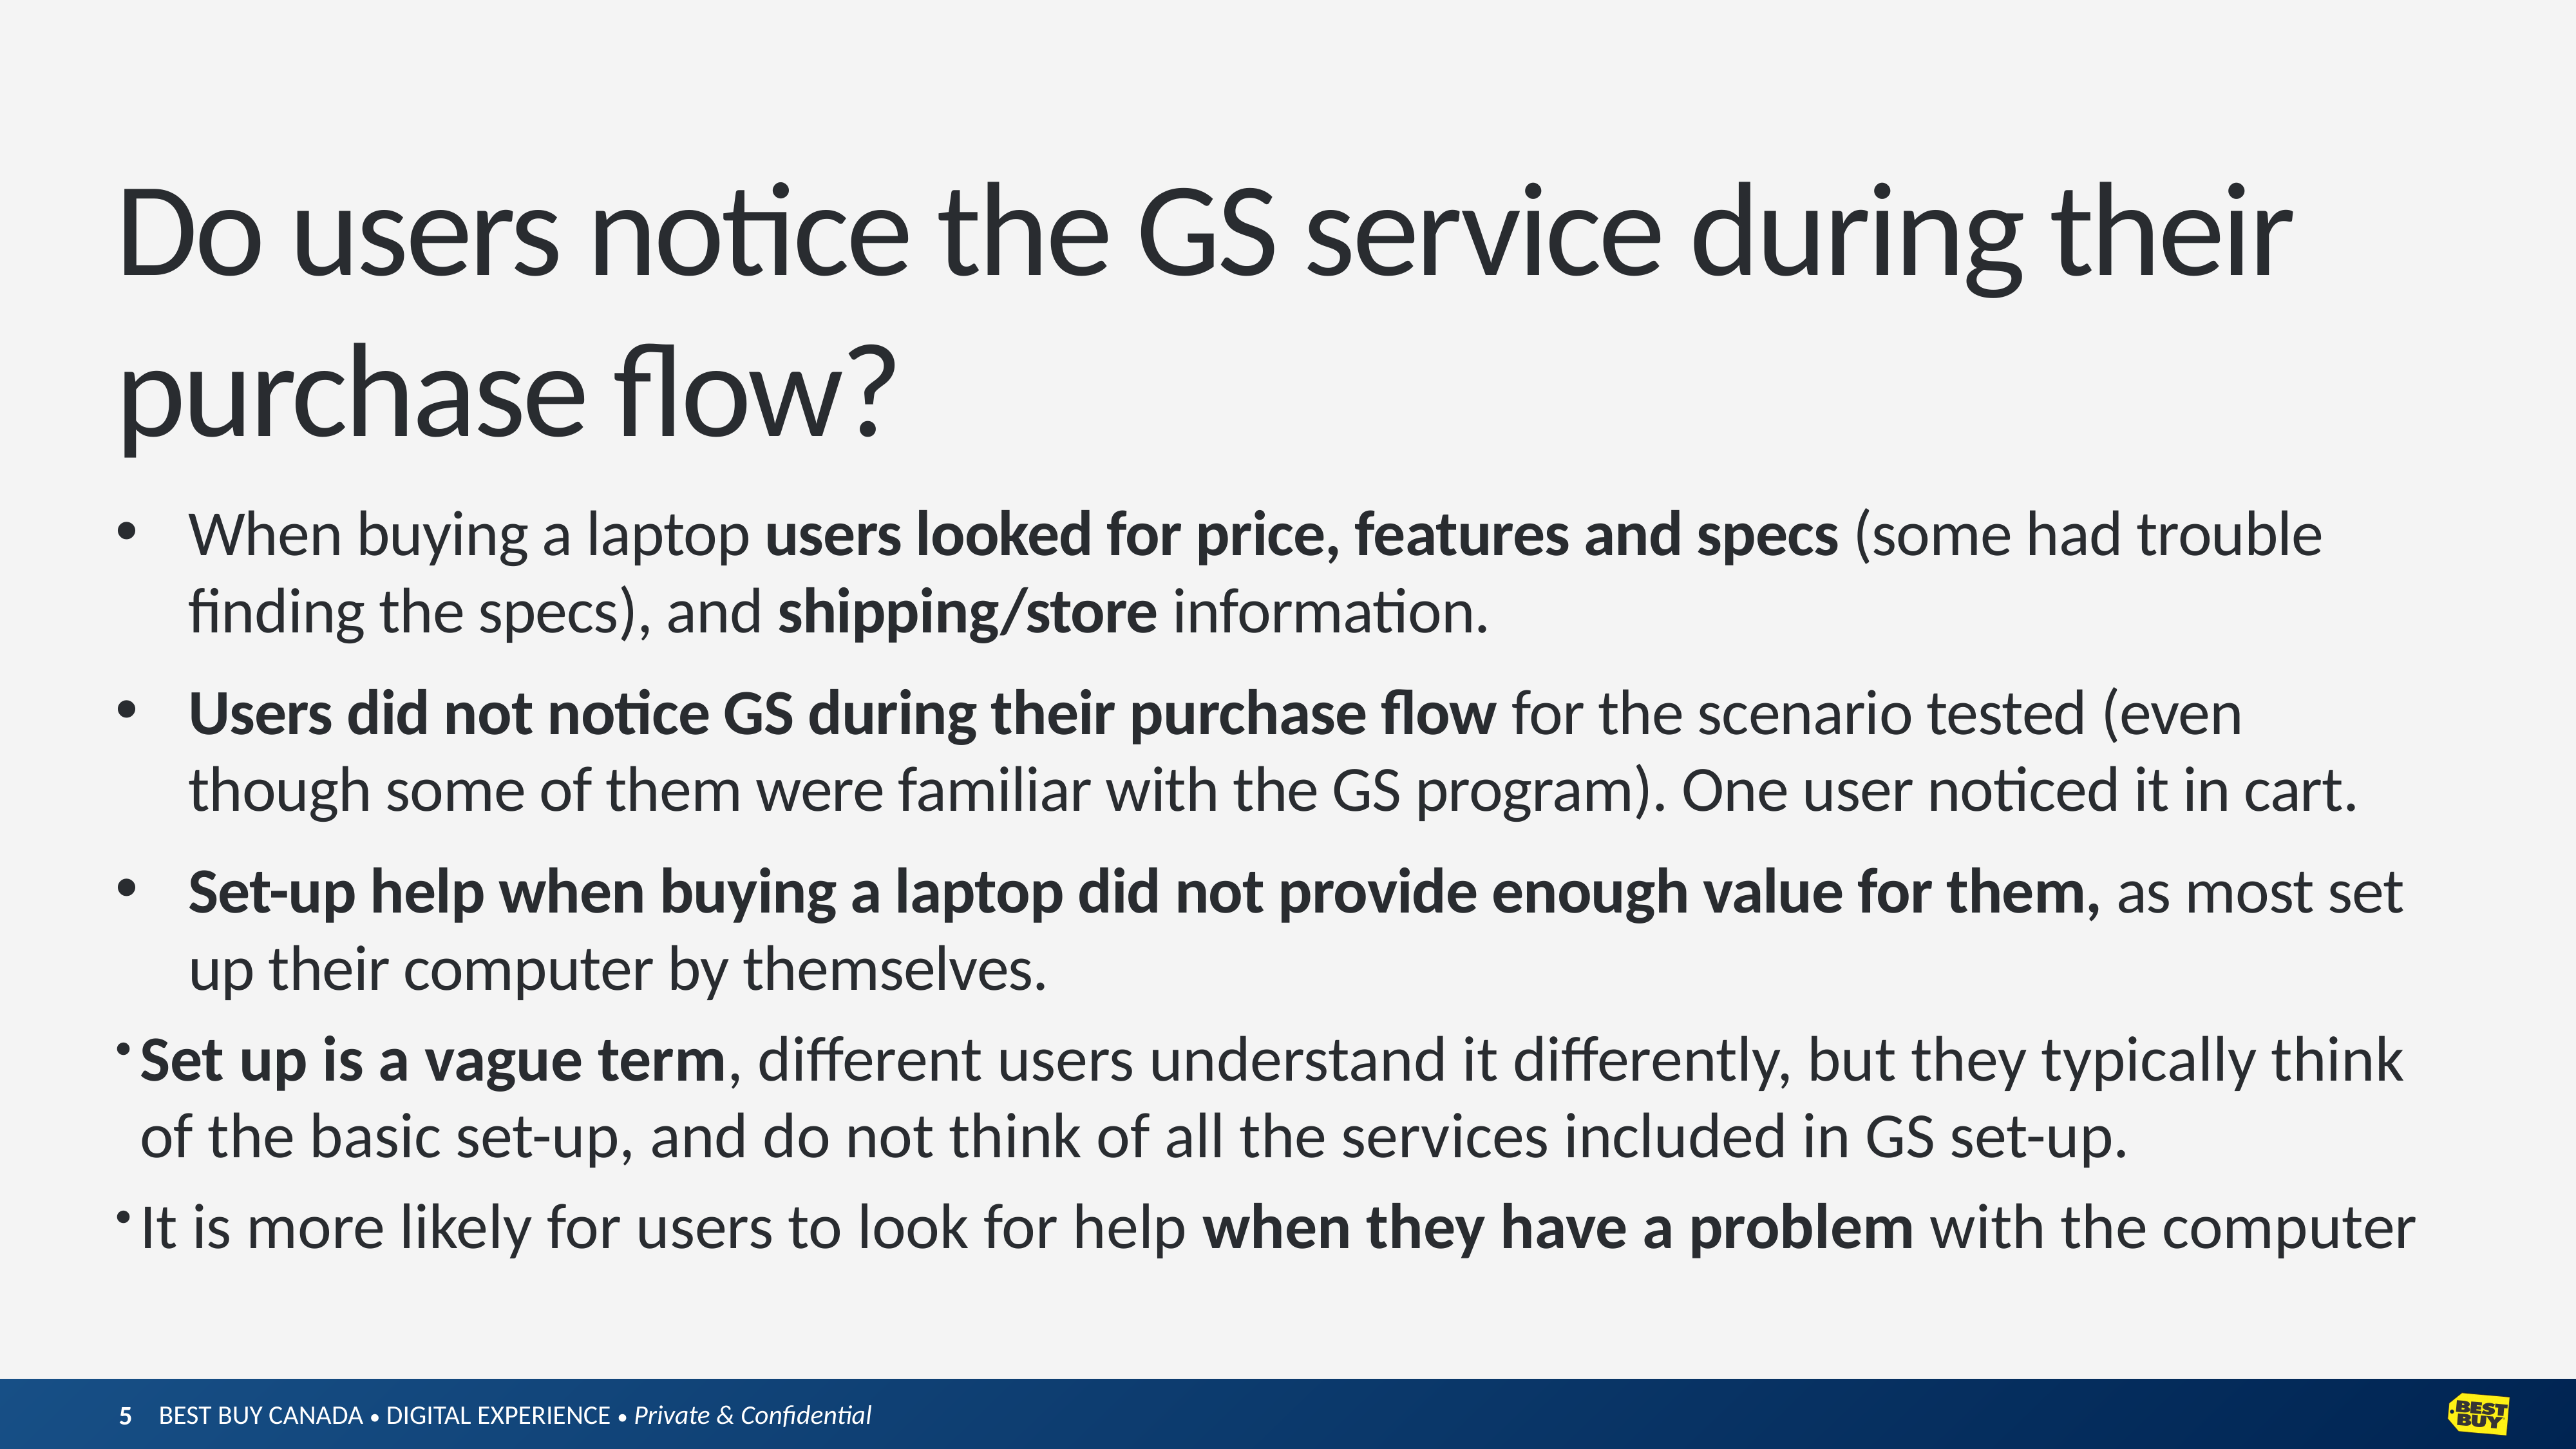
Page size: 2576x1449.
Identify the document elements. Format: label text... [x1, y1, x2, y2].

slide_number 5 [106, 1392, 146, 1436]
list When buying a laptop users looked for price, features and specs (some had trouble finding the specs), and shipping/store information. Users did not notice GS during their purchase flow for the scenario tested (even though some of them were familiar with the GS program). One user noticed it in cart. Set-up help when buying a laptop did not provide enough value for them, as most set up their computer by themselves. Set up is a vague term, different users understand it differently, but they typically think of the basic set-up, and do not think of all the services included in GS set-up. It is more likely for users to look for help when they have a problem with the computer [106, 486, 2432, 1326]
picture [2447, 1392, 2510, 1436]
list Do users notice the GS service during their purchase flow? [106, 137, 2432, 406]
